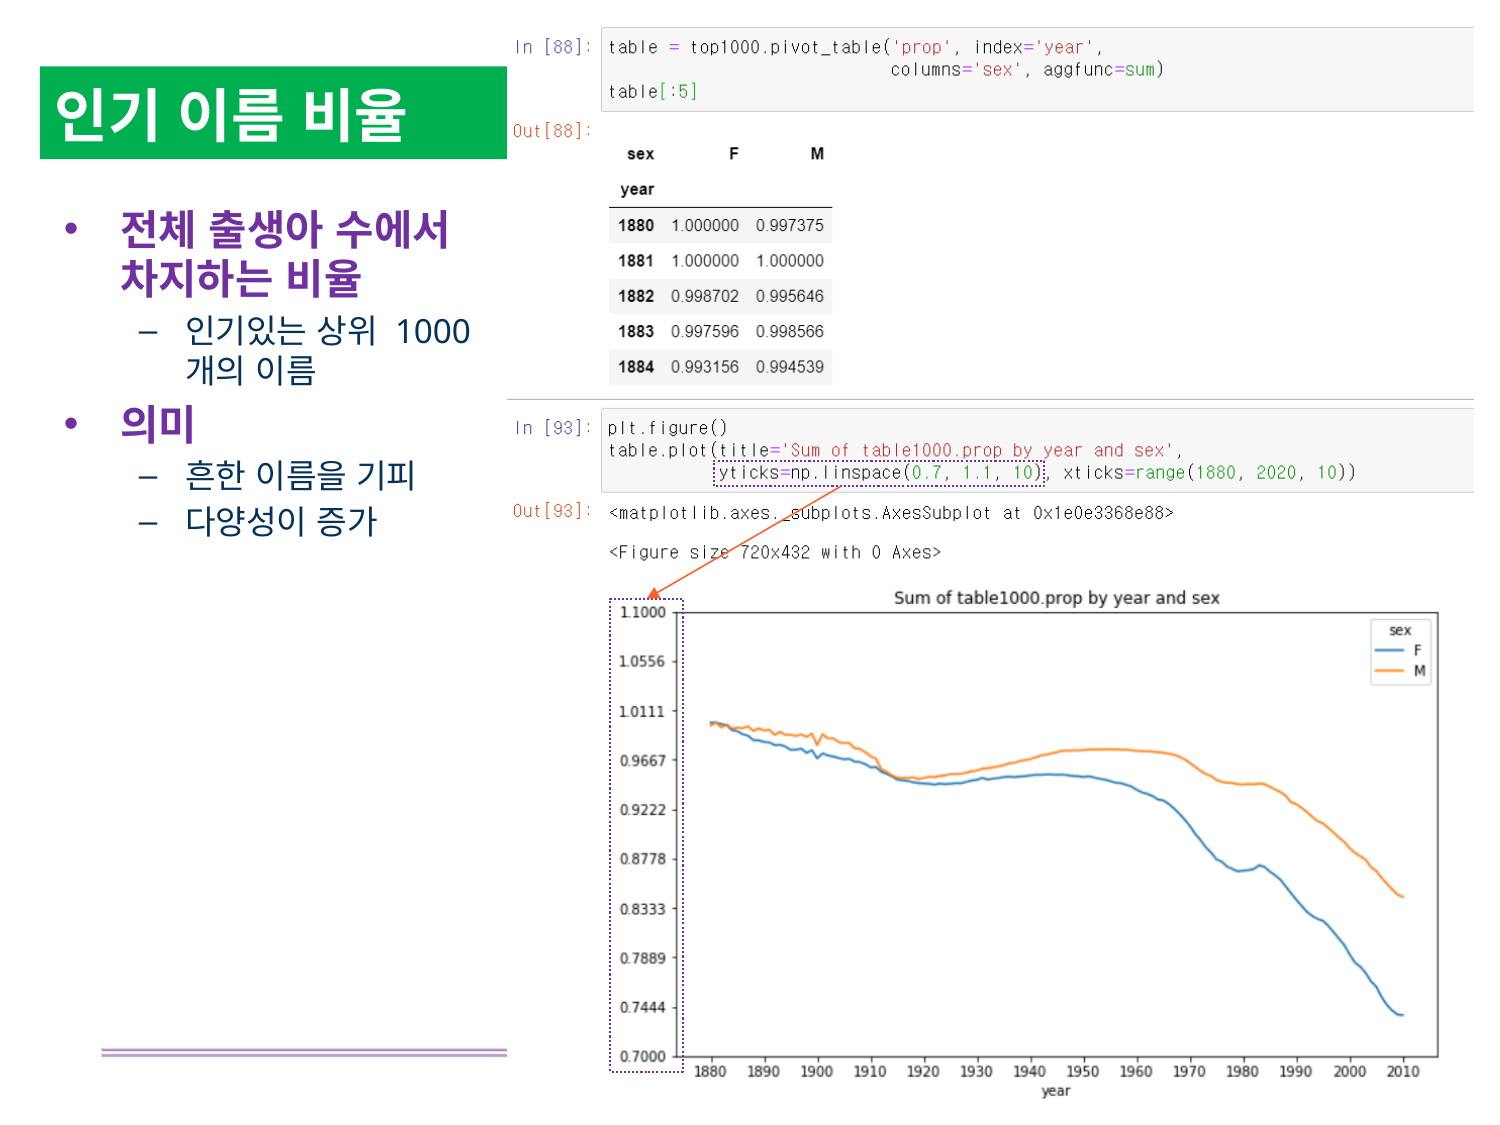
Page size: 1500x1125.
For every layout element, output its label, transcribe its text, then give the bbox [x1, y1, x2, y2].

picture [18, 13, 1483, 1105]
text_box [646, 486, 842, 599]
list 전체 출생아 수에서 차지하는 비율 인기있는 상위 1000개의 이름 의미 흔한 이름을 기피 다양성이 증가 [48, 195, 502, 1041]
title 인기 이름 비율 [39, 76, 502, 152]
